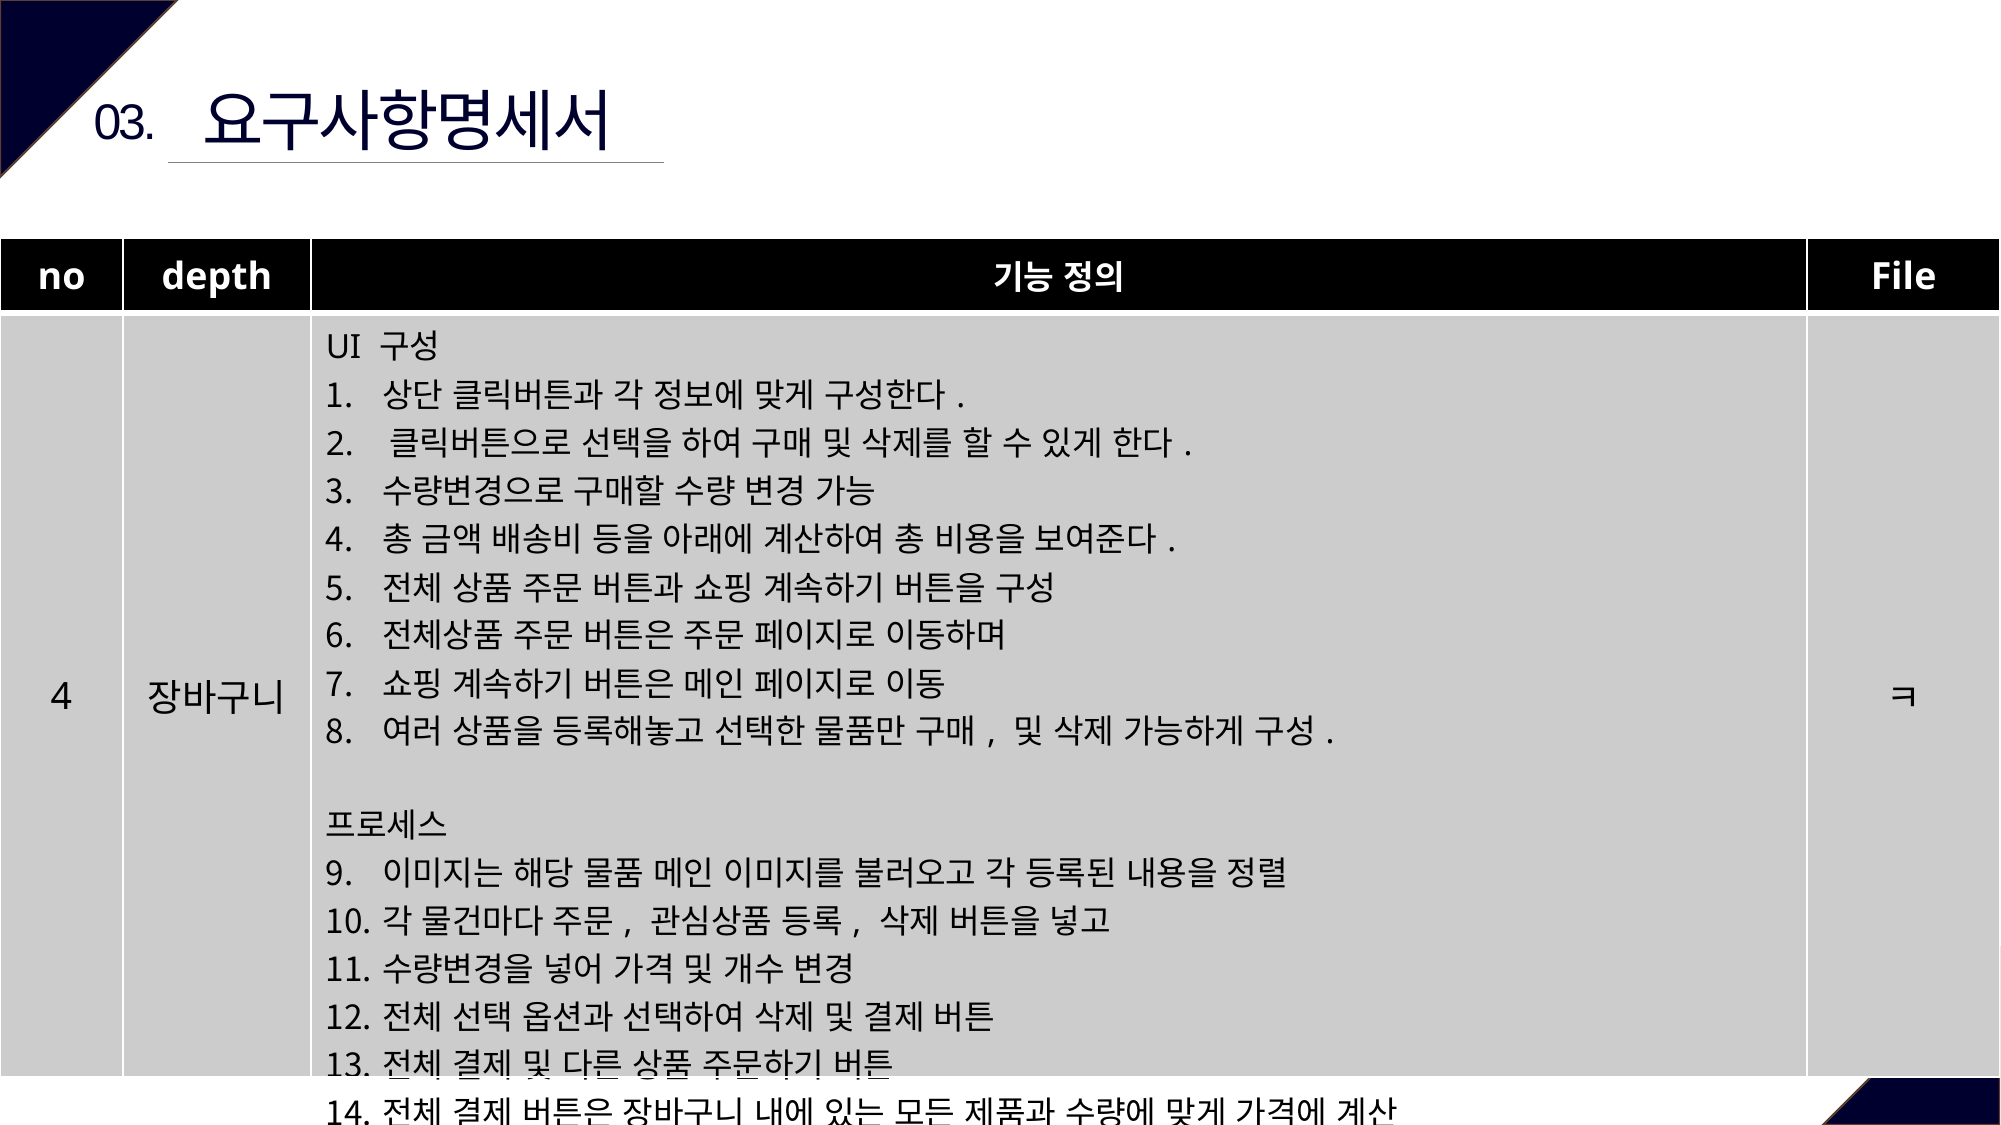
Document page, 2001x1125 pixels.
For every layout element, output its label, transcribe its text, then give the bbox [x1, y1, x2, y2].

table_header depth [124, 239, 310, 310]
table_header File [1808, 239, 1999, 310]
table_cell 장바구니 [124, 316, 310, 1076]
table_cell ㅋ [1808, 316, 1999, 1076]
table_header no [1, 239, 122, 310]
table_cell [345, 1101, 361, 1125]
text_box 03. [78, 81, 172, 157]
table_header 기능 정의 [312, 239, 1806, 310]
text_box 요구사항명세서 [187, 71, 629, 162]
table_cell 4 [1, 316, 122, 1076]
table_cell UI 구성 상단 클릭버튼과 각 정보에 맞게 구성한다. 2. 클릭버튼으로 선택을 하여 구매 및 삭제를 할 수 있게 한다. 수량변경으로 구매할 수량 변경 가능 총 금액 배송비 등을 아래에 계산하여 총 비용을 보여준다. 전체 상품 주문 버튼과 쇼핑 계속하기 버튼을 구성 전체상품 주문 버튼은 주문 페이지로 이동하며 쇼핑 계속하기 버튼은 메인 페이지로 이동 여러 상품을 등록해놓고 선택한 물품만 구매, 및 삭제 가능하게 구성. 프로세스 이미지는 해당 물품 메인 이미지를 불러오고 각 등록된 내용을 정렬 각 물건마다 주문, 관심상품 등록, 삭제 버튼을 넣고 수량변경을 넣어 가격 및 개수 변경 전체 선택 옵션과 선택하여 삭제 및 결제 버튼 전체 결제 및 다른 상품 주문하기 버튼 전체 결제 버튼은 장바구니 내에 있는 모든 제품과 수량에 맞게 가격에 계산 다른 상품주문하기는 메인 페이지로 이동. [312, 316, 1806, 1076]
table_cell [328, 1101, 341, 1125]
text_box 요구사항명세서 [187, 163, 629, 167]
